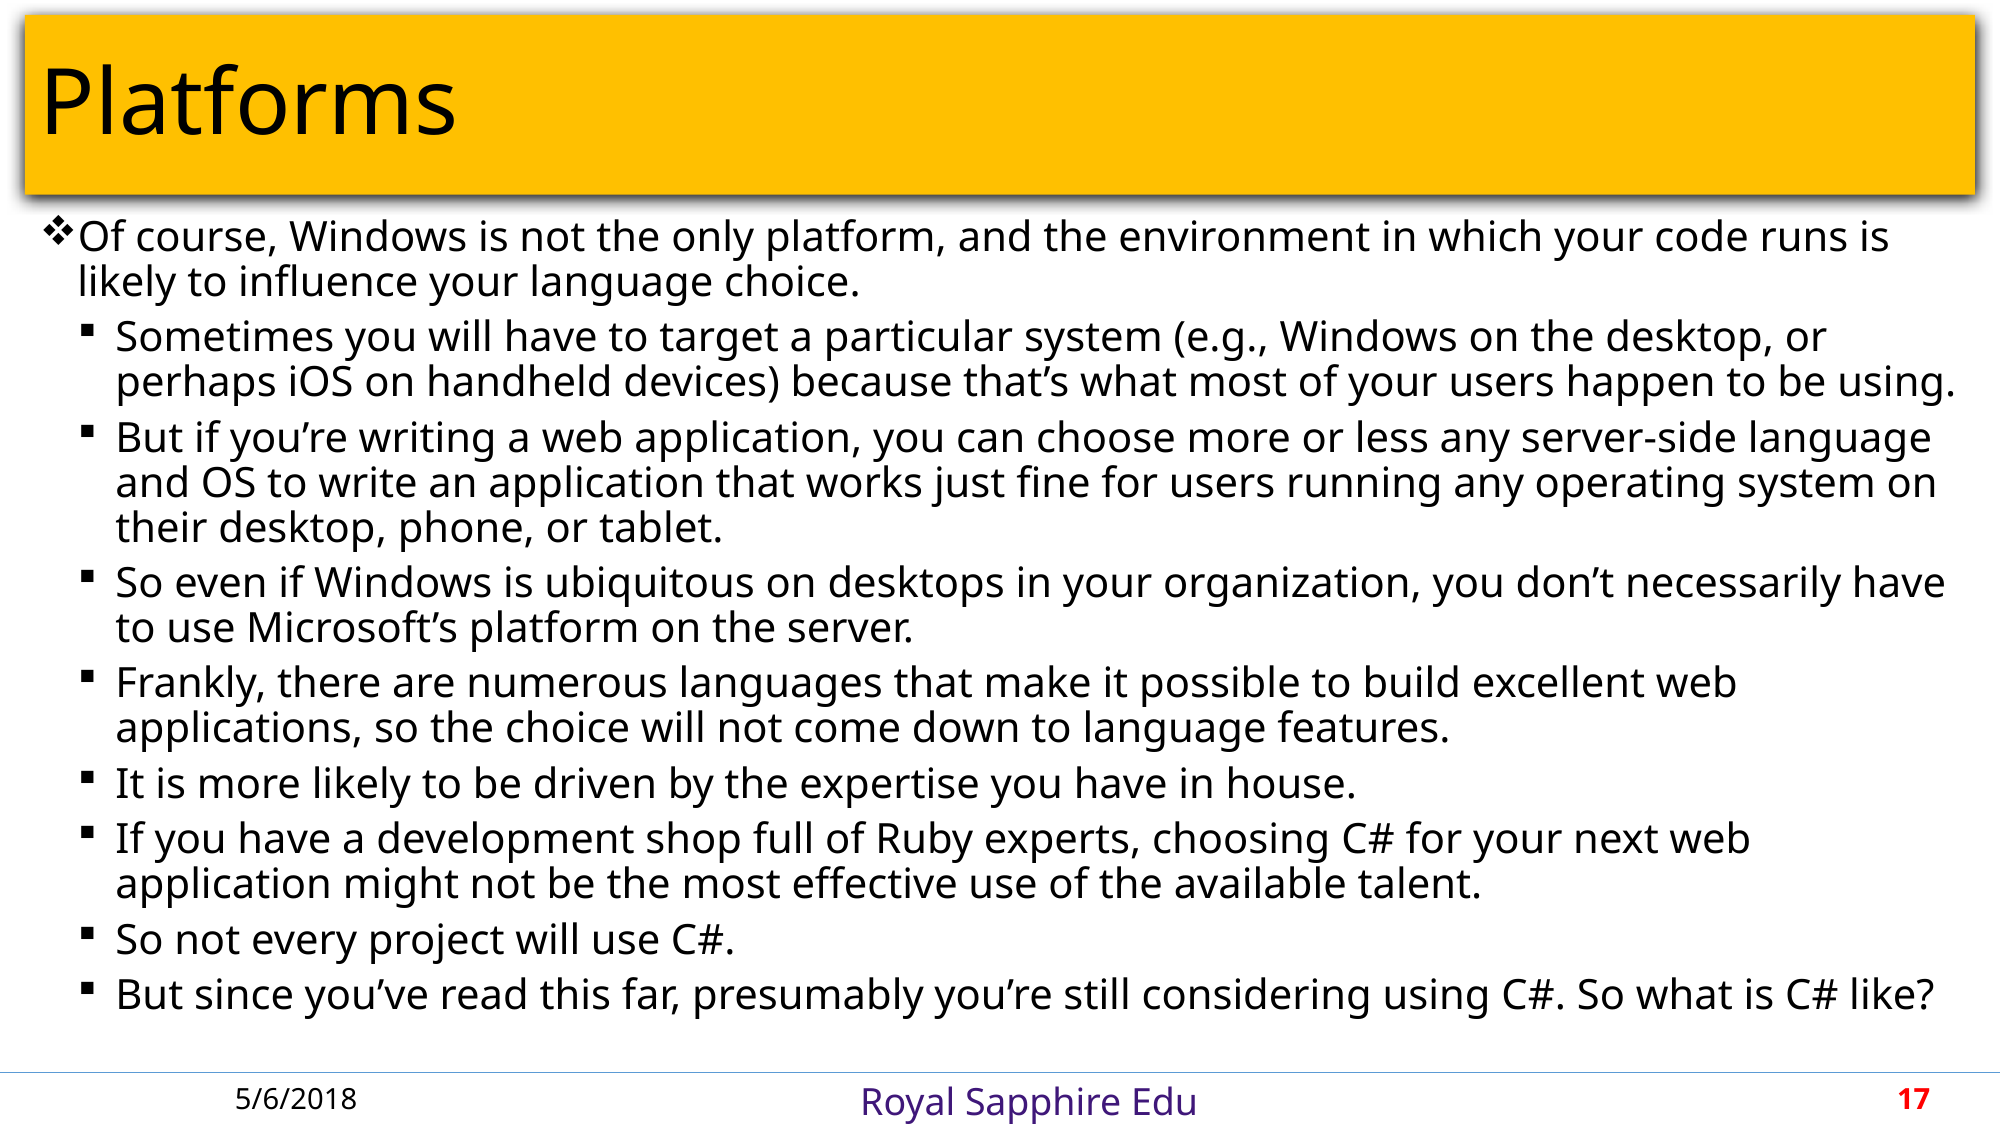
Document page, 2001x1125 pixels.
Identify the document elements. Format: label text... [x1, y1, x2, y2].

title Platforms [24, 14, 1975, 195]
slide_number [220, 1072, 671, 1115]
list Of course, Windows is not the only platform, and the environment in which your code runs is likely to influence your language choice. Sometimes you will have to target a particular system (e.g., Windows on the desktop, or perhaps iOS on handheld devices) because that’s what most of your users happen to be using. But if you’re writing a web application, you can choose more or less any server-side language and OS to write an application that works just fine for users running any operating system on their desktop, phone, or tablet. So even if Windows is ubiquitous on desktops in your organization, you don’t necessarily have to use Microsoft’s platform on the server. Frankly, there are numerous languages that make it possible to build excellent web applications, so the choice will not come down to language features. It is more likely to be driven by the expertise you have in house. If you have a development shop full of Ruby experts, choosing C# for your next web application might not be the most effective use of the available talent. So not every project will use C#. But since you’ve read this far, presumably you’re still considering using C#. So what is C# like? [24, 208, 1975, 1063]
slide_number 17 [1495, 1072, 1946, 1115]
